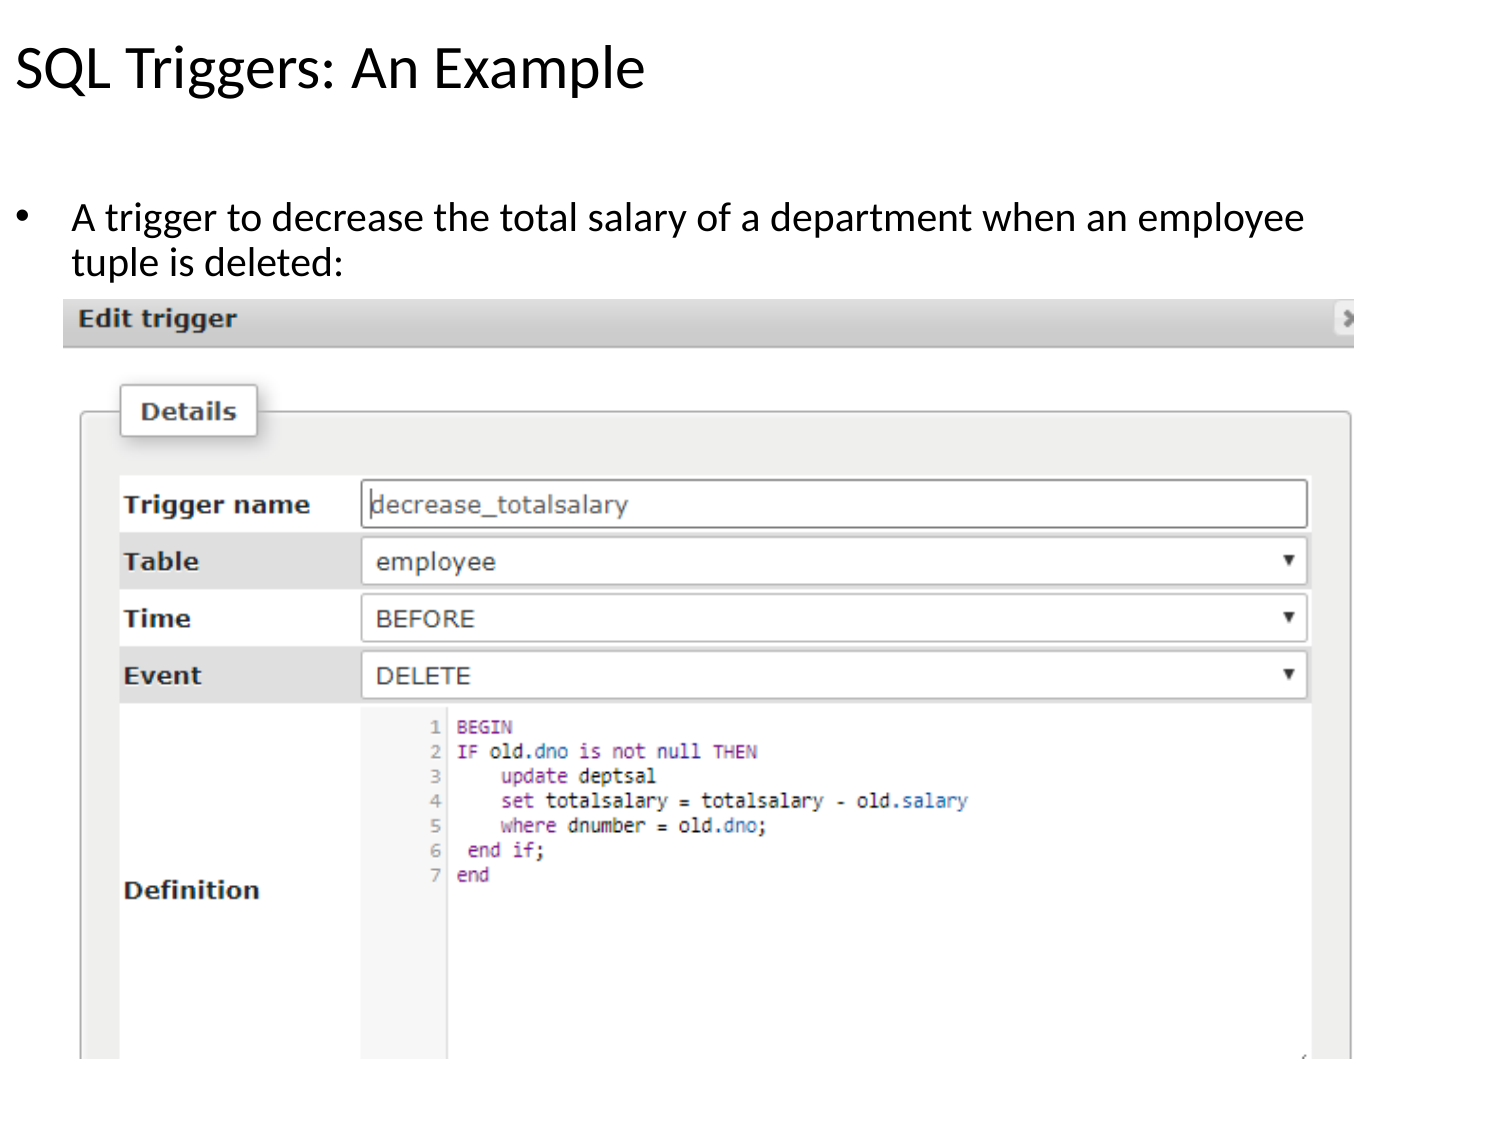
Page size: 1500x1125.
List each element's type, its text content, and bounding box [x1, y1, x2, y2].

picture [62, 299, 1354, 1060]
list A trigger to decrease the total salary of a department when an employee tuple is deleted: [0, 187, 1365, 1038]
title SQL Triggers: An Example [0, 24, 1359, 113]
